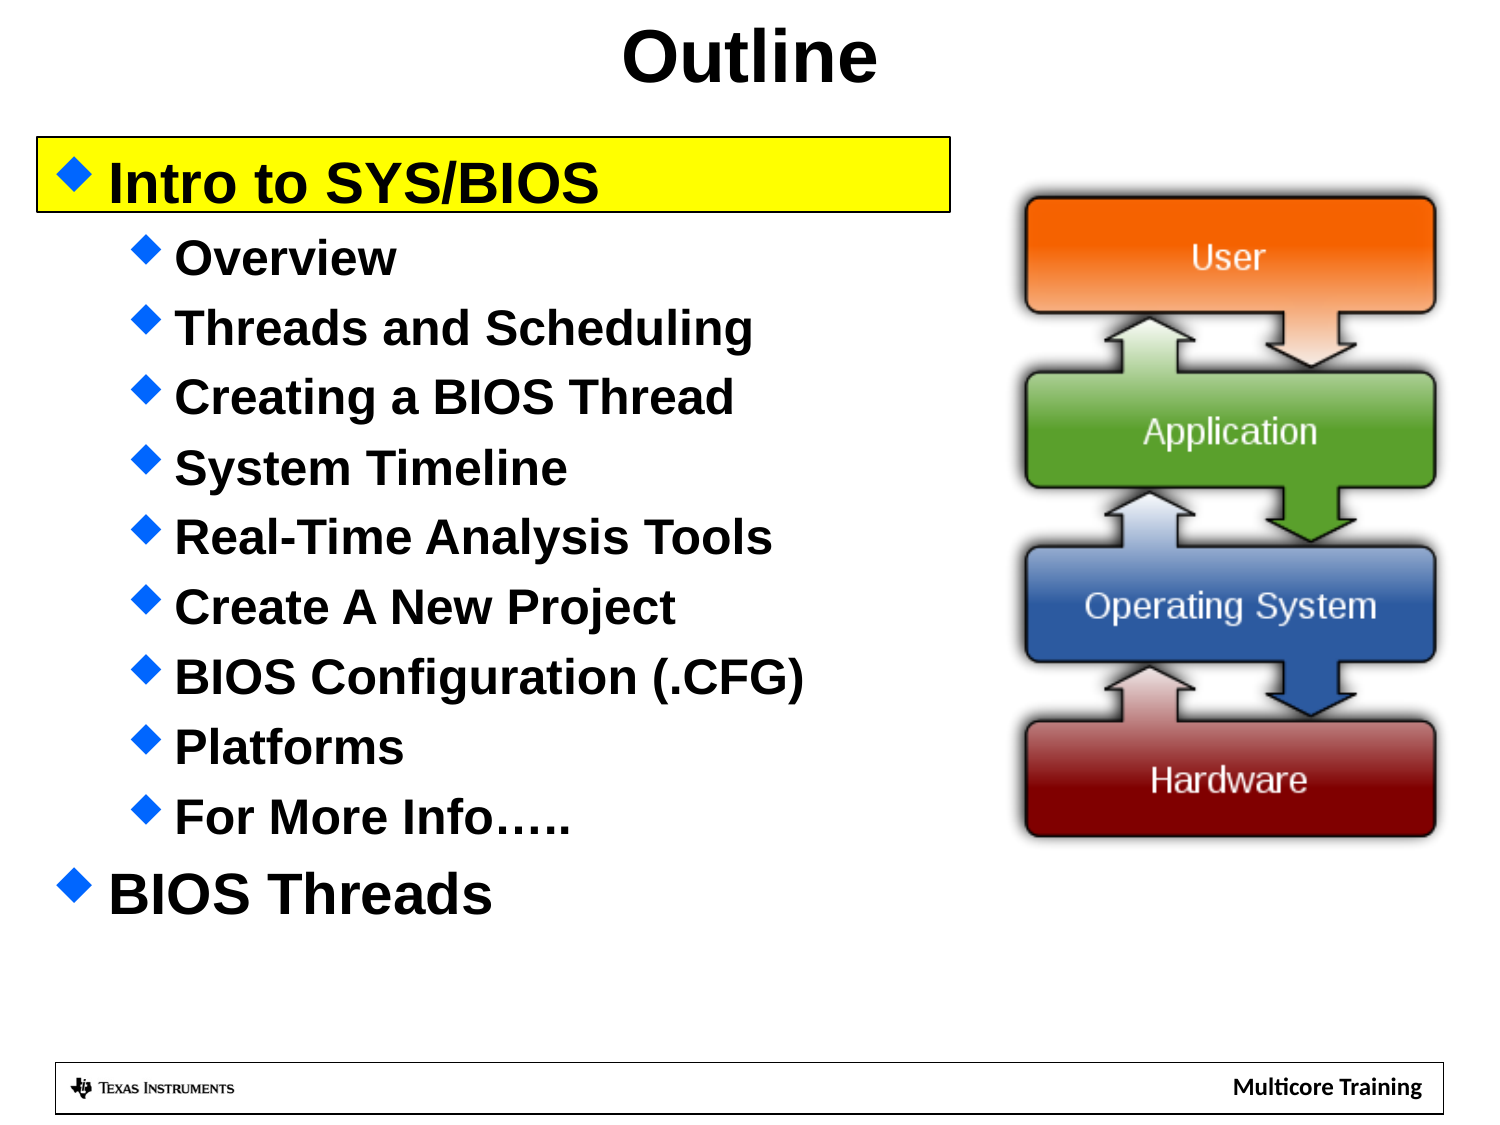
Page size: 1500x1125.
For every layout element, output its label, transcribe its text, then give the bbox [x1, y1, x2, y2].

text_box [863, 137, 950, 213]
list Intro to SYS/BIOS Overview Threads and Scheduling Creating a BIOS Thread System Timeline Real-Time Analysis Tools Create A New Project BIOS Configuration (.CFG) Platforms For More Info….. BIOS Threads [37, 137, 863, 963]
picture [59, 1066, 245, 1110]
picture [999, 174, 1463, 860]
title Outline [0, 0, 1500, 123]
